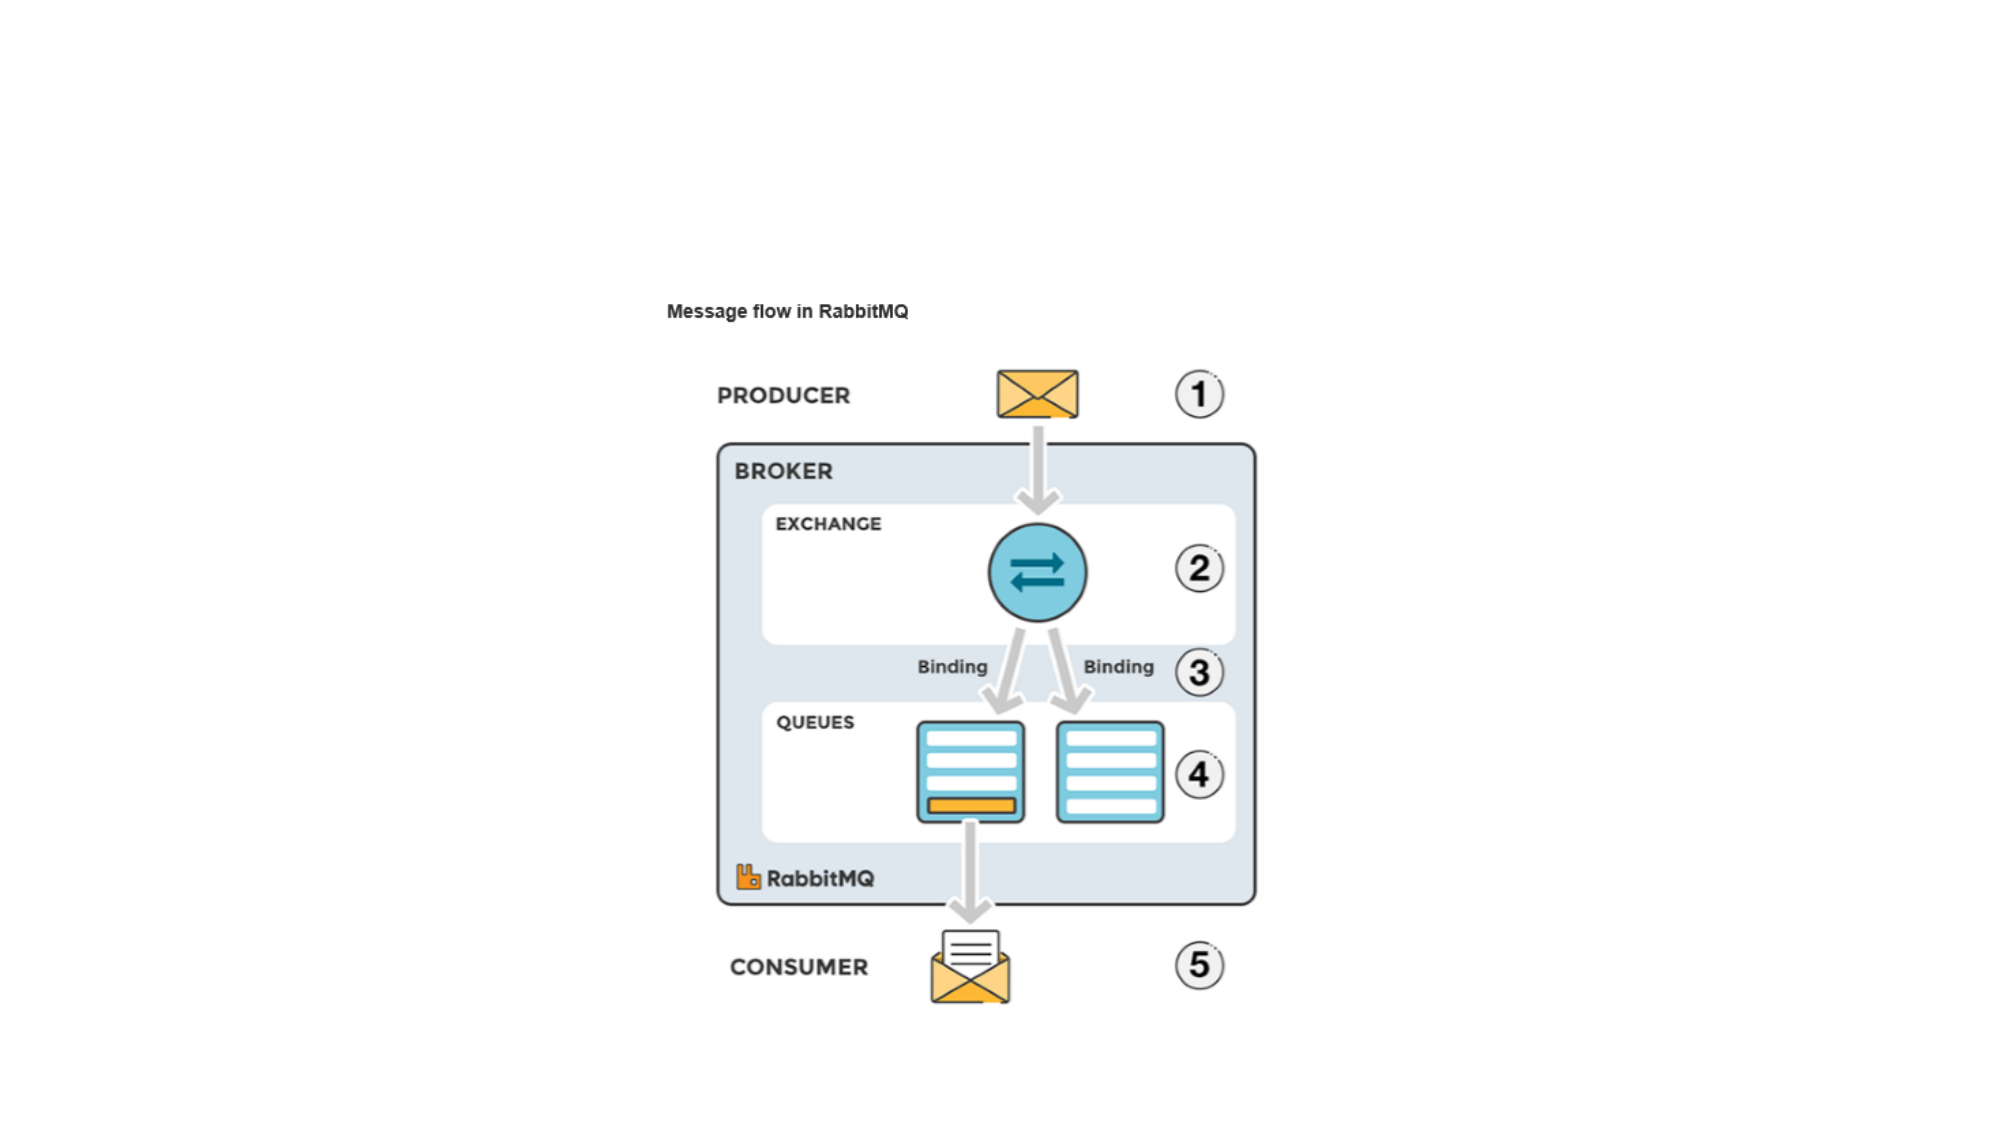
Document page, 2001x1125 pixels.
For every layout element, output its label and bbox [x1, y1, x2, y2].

list [649, 299, 1351, 1014]
